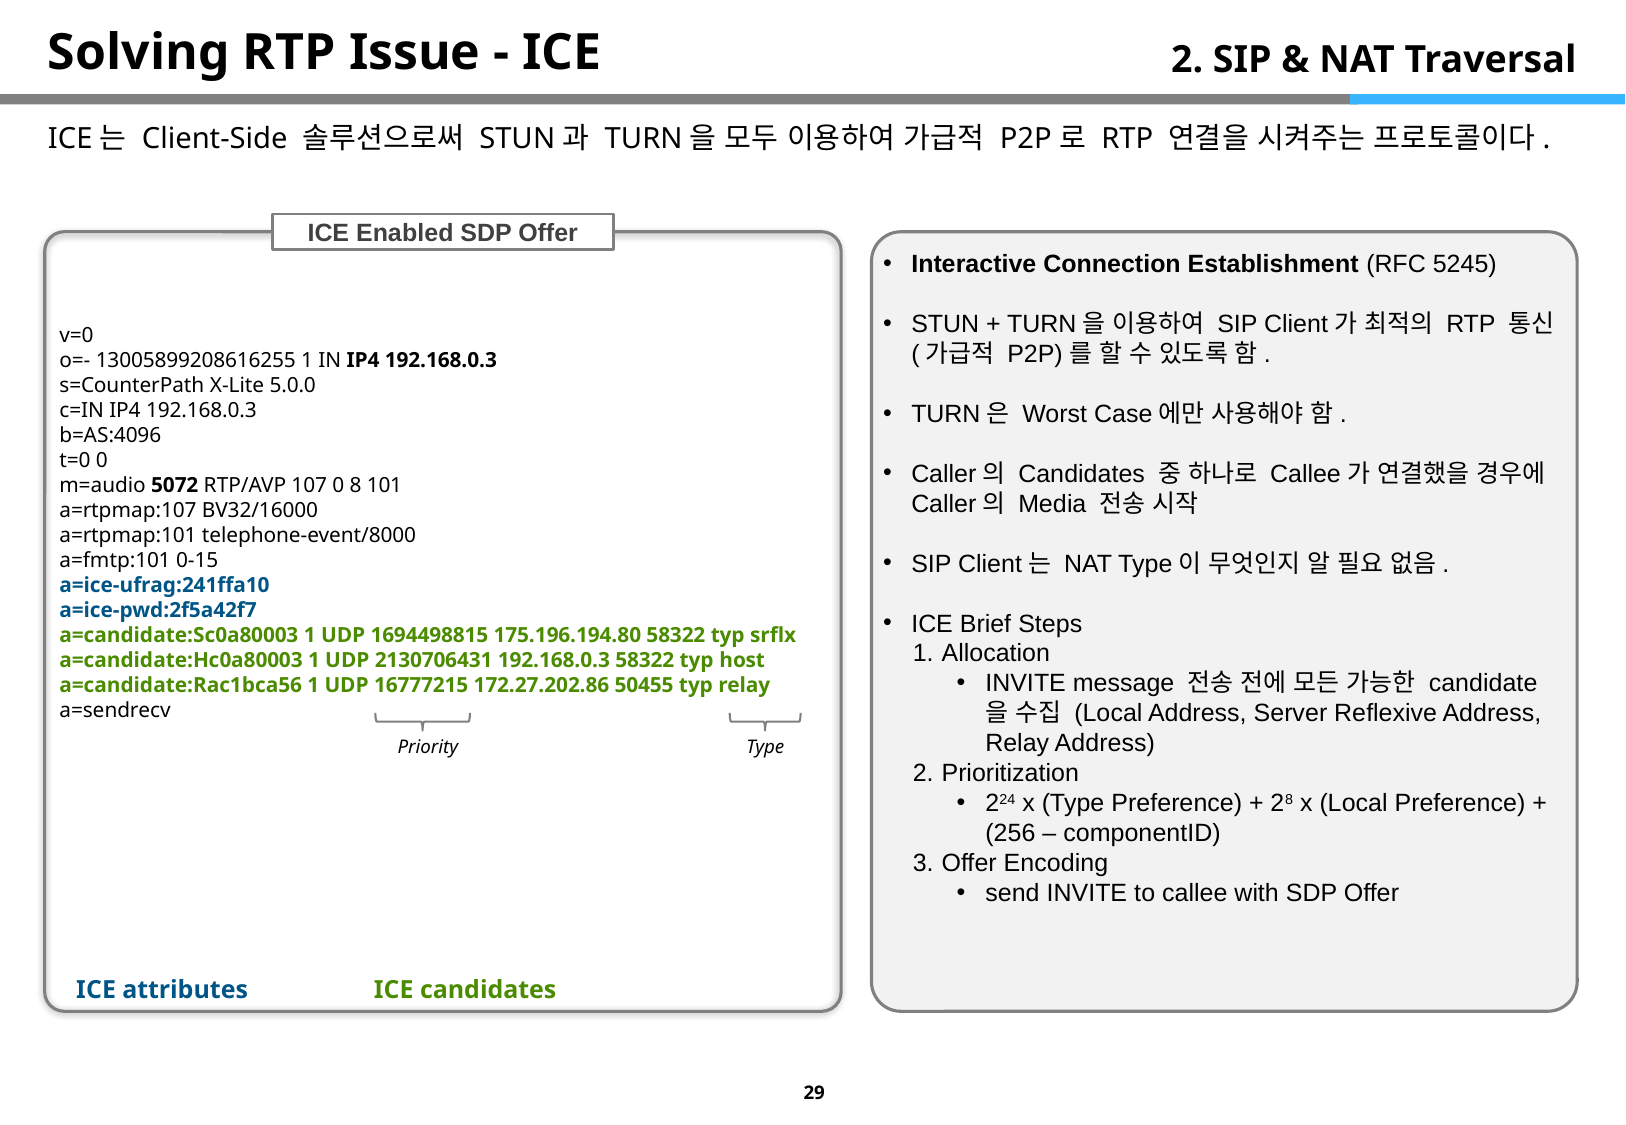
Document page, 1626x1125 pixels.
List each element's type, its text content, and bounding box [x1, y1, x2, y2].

list ICE는 Client-Side 솔루션으로써 STUN과 TURN을 모두 이용하여 가급적 P2P로 RTP 연결을 시켜주는 프로토콜이다. [32, 111, 1579, 228]
text_box Interactive Connection Establishment (RFC 5245) STUN + TURN을 이용하여 SIP Client가 최적의 RTP 통신 (가급적 P2P)를 할 수 있도록 함. TURN은 Worst Case에만 사용해야 함. Caller의 Candidates 중 하나로 Callee가 연결했을 경우에 Caller의 Media 전송 시작 SIP Client는 NAT Type이 무엇인지 알 필요 없음. ICE Brief Steps Allocation INVITE message 전송 전에 모든 가능한 candidate을 수집 (Local Address, Server Reflexive Address, Relay Address) Prioritization 224 x (Type Preference) + 28 x (Local Preference) + (256 – componentID) Offer Encoding send INVITE to callee with SDP Offer [871, 231, 1578, 1012]
text_box Type [688, 727, 842, 766]
text_box v=0 o=- 13005899208616255 1 IN IP4 192.168.0.3 s=CounterPath X-Lite 5.0.0 c=IN IP4 192.168.0.3 b=AS:4096 t=0 0 m=audio 5072 RTP/AVP 107 0 8 101 a=rtpmap:107 BV32/16000 a=rtpmap:101 telephone-event/8000 a=fmtp:101 0-15 a=ice-ufrag:241ffa10 a=ice-pwd:2f5a42f7 a=candidate:Sc0a80003 1 UDP 1694498815 175.196.194.80 58322 typ srflx a=candidate:Hc0a80003 1 UDP 2130706431 192.168.0.3 58322 typ host a=candidate:Rac1bca56 1 UDP 16777215 172.27.202.86 50455 typ relay a=sendrecv [44, 314, 842, 729]
text_box ICE Enabled SDP Offer [271, 212, 615, 251]
text_box [728, 712, 802, 727]
text_box ICE attributes [61, 965, 357, 1011]
text_box Priority [351, 727, 504, 766]
text_box ICE candidates [359, 965, 655, 1011]
text_box [374, 712, 471, 727]
title Solving RTP Issue - ICE [32, 10, 1097, 89]
text_box [43, 230, 842, 1013]
text_box 2. SIP & NAT Traversal [1119, 10, 1593, 88]
